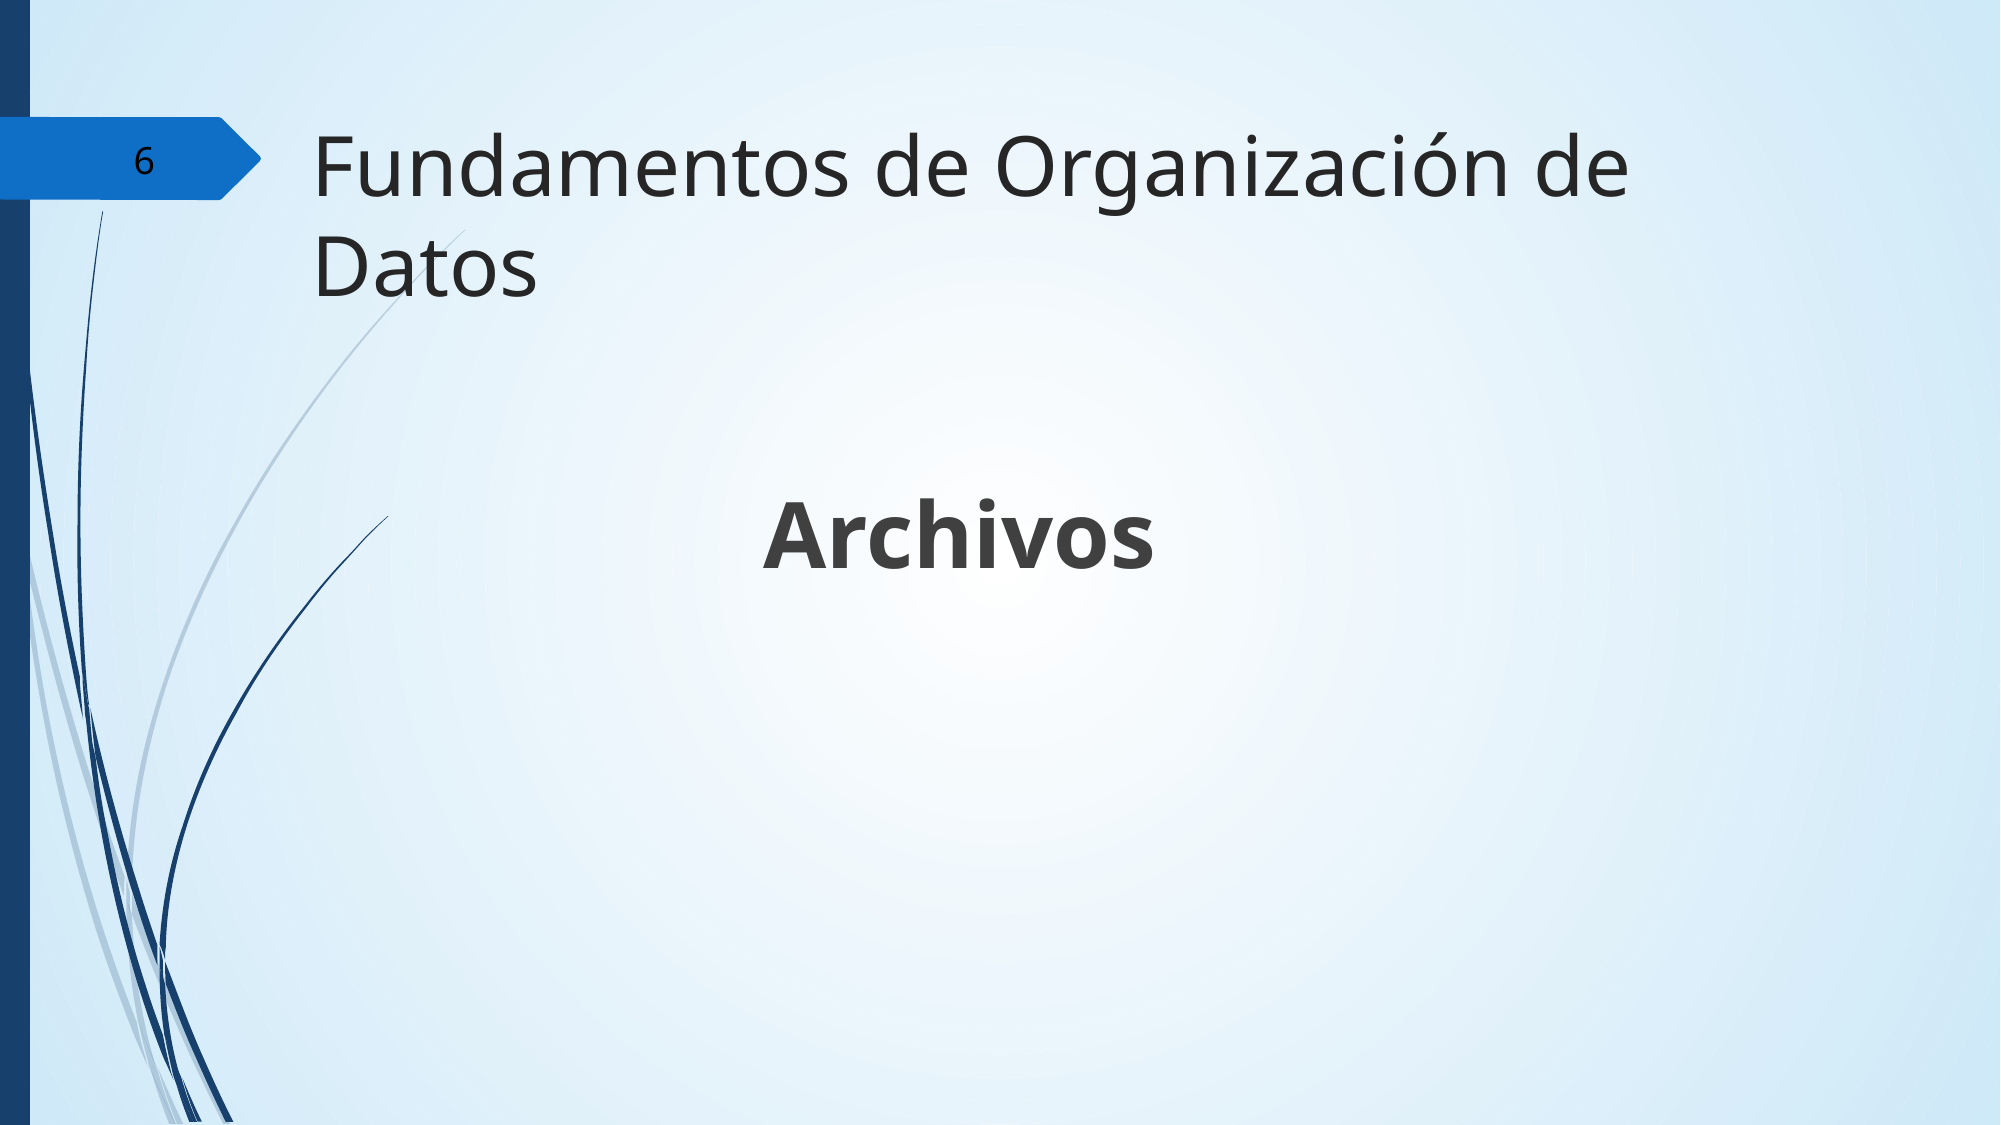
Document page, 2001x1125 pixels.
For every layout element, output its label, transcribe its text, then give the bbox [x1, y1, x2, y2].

text_box Fundamentos de Organización de Datos [296, 105, 1868, 340]
text_box Archivos [748, 479, 1247, 598]
text_box 6 [118, 130, 247, 190]
